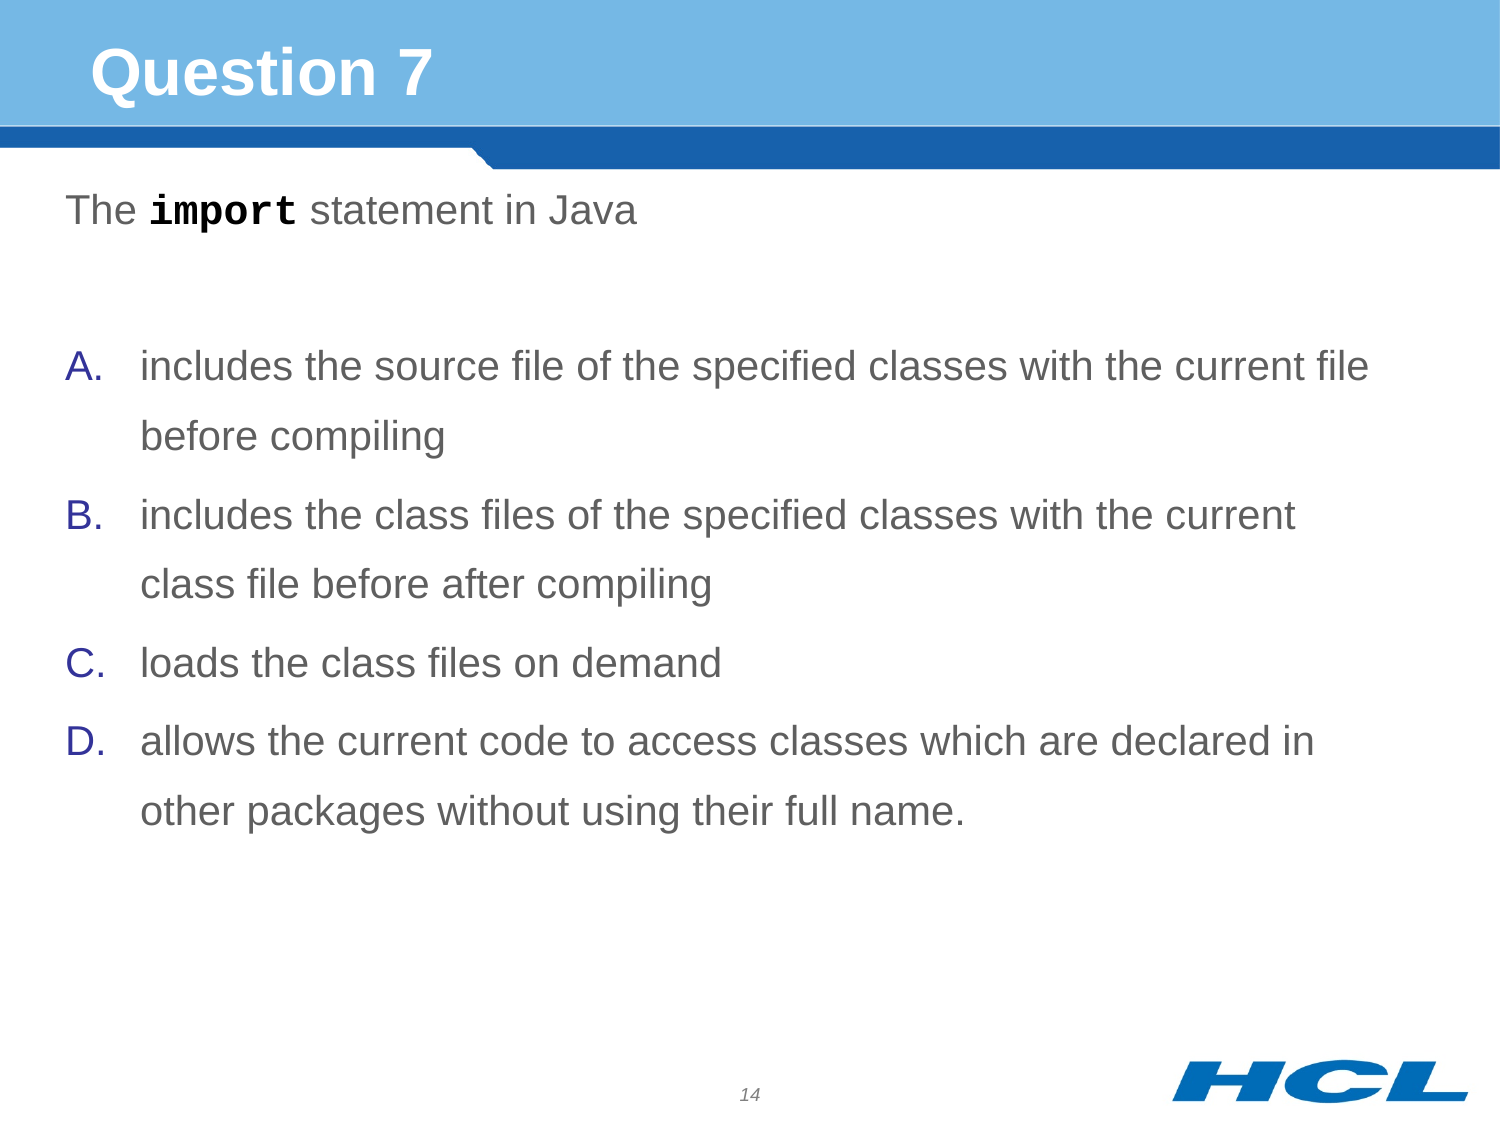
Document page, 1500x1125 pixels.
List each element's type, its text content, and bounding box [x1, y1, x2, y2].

picture [1140, 1050, 1500, 1109]
title Question 7 [74, 0, 1426, 138]
picture [0, 0, 1500, 188]
slide_number 14 [574, 1074, 926, 1115]
list The import statement in Java includes the source file of the specified classes with the current file before compiling includes the class files of the specified classes with the current class file before after compiling loads the class files on demand allows the current code to access classes which are declared in other packages without using their full name. [49, 174, 1401, 1101]
